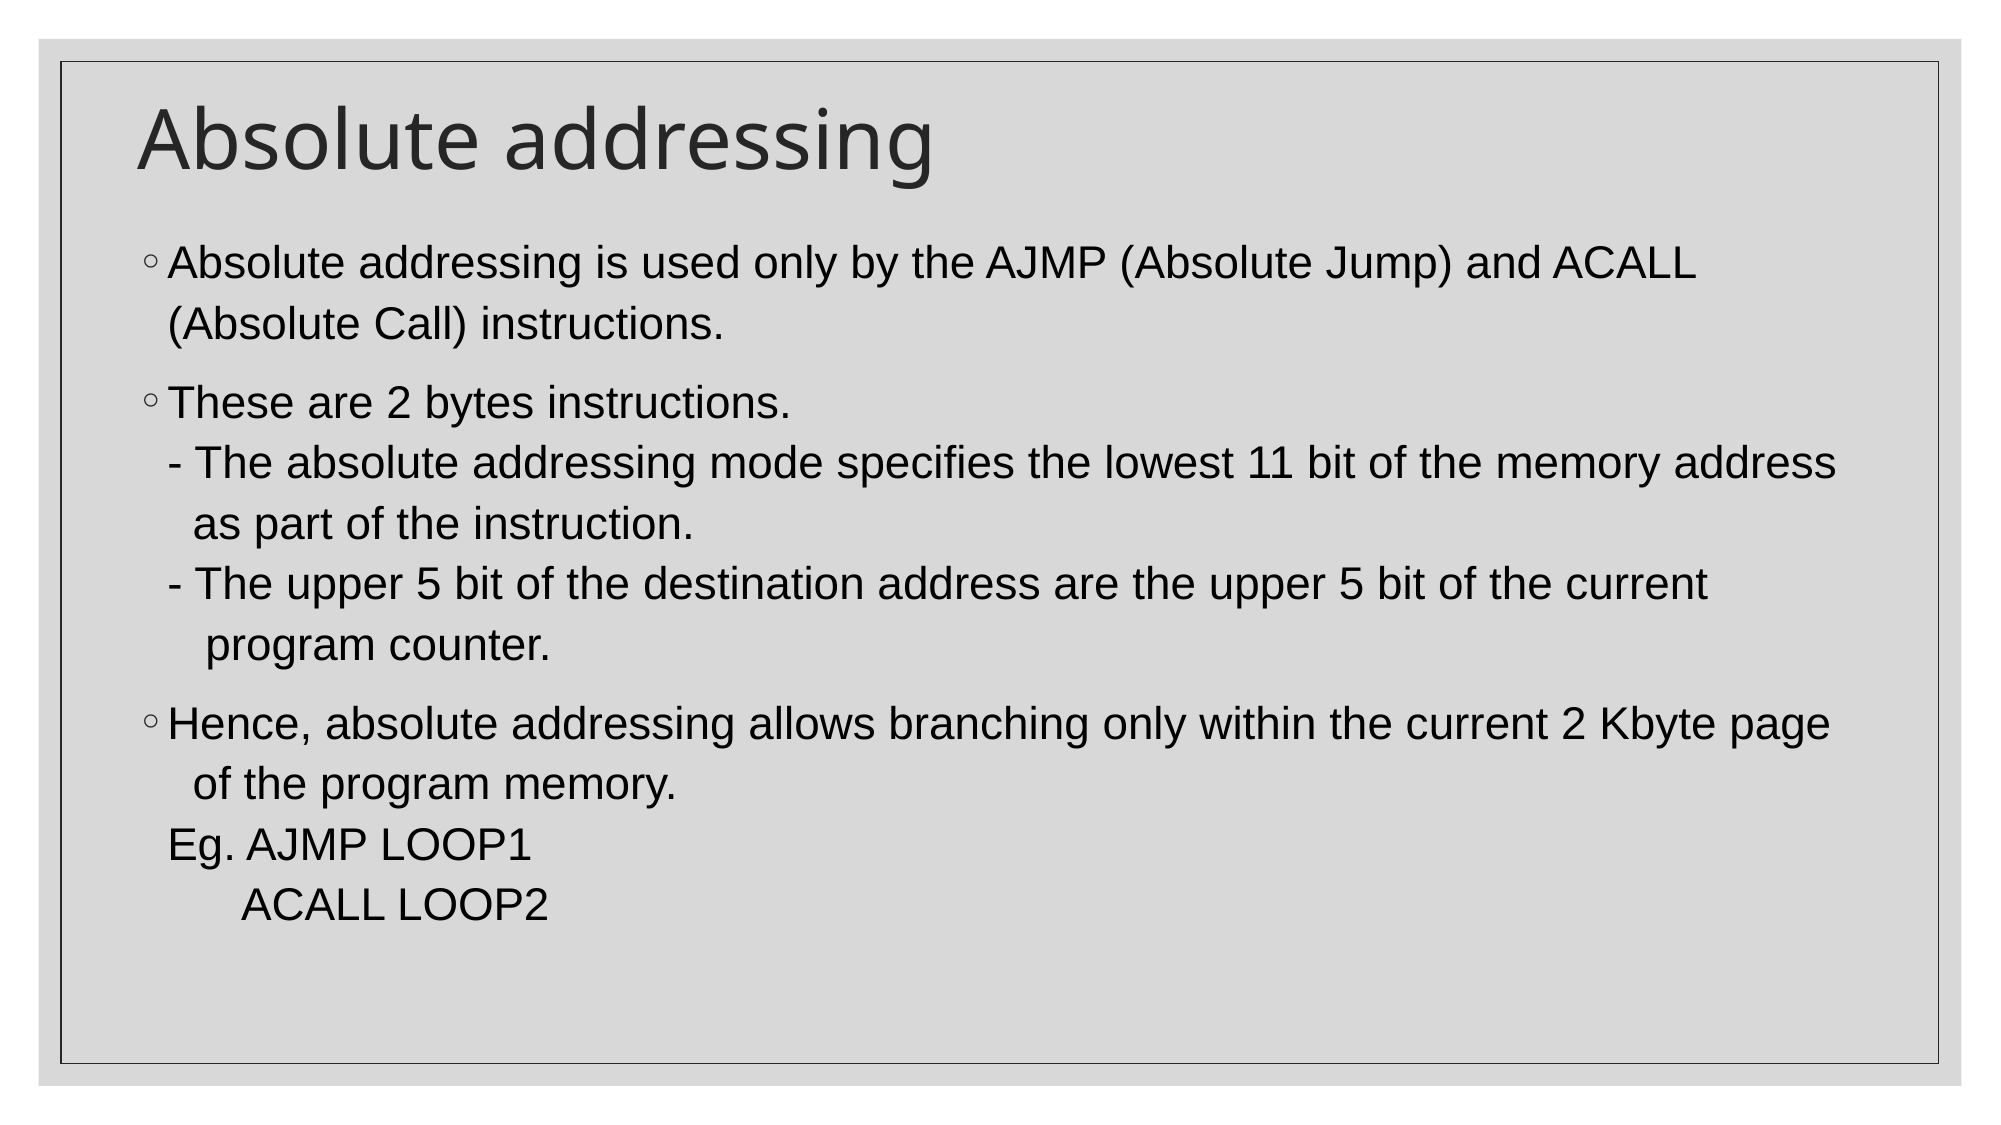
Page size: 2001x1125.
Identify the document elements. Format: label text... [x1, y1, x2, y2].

title Absolute addressing [122, 88, 1892, 197]
list Absolute addressing is used only by the AJMP (Absolute Jump) and ACALL (Absolute Call) instructions. These are 2 bytes instructions. - The absolute addressing mode specifies the lowest 11 bit of the memory address as part of the instruction. - The upper 5 bit of the destination address are the upper 5 bit of the current program counter. Hence, absolute addressing allows branching only within the current 2 Kbyte page of the program memory. Eg. AJMP LOOP1 ACALL LOOP2 [122, 219, 1892, 1020]
